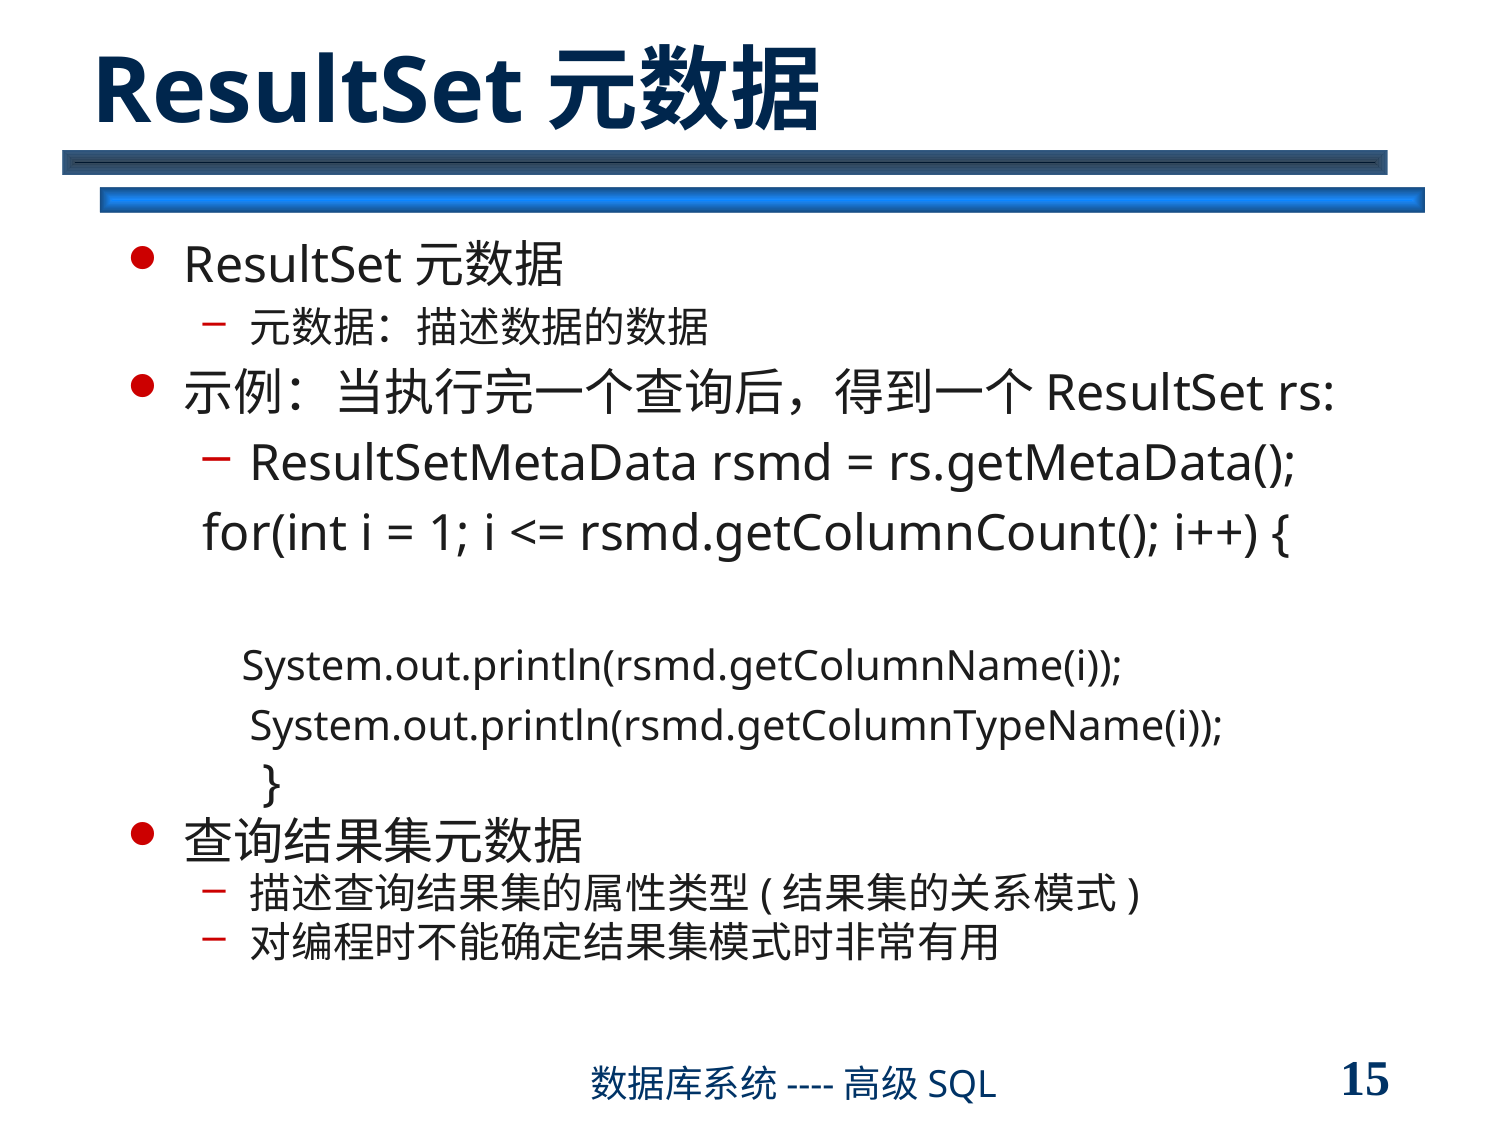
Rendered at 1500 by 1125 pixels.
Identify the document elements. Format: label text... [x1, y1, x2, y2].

footer 数据库系统----高级SQL [574, 1062, 1188, 1113]
list ResultSet元数据 元数据：描述数据的数据 示例：当执行完一个查询后，得到一个ResultSet rs: ResultSetMetaData rsmd = rs.getMetaData(); for(int i = 1; i <= rsmd.getColumnCount(); i++) { System.out.println(rsmd.getColumnName(i)); System.out.println(rsmd.getColumnTypeName(i)); } 查询结果集元数据 描述查询结果集的属性类型(结果集的关系模式) 对编程时不能确定结果集模式时非常有用 [112, 224, 1388, 1025]
slide_number 15 [1324, 1049, 1489, 1101]
title ResultSet元数据 [76, 48, 1403, 150]
